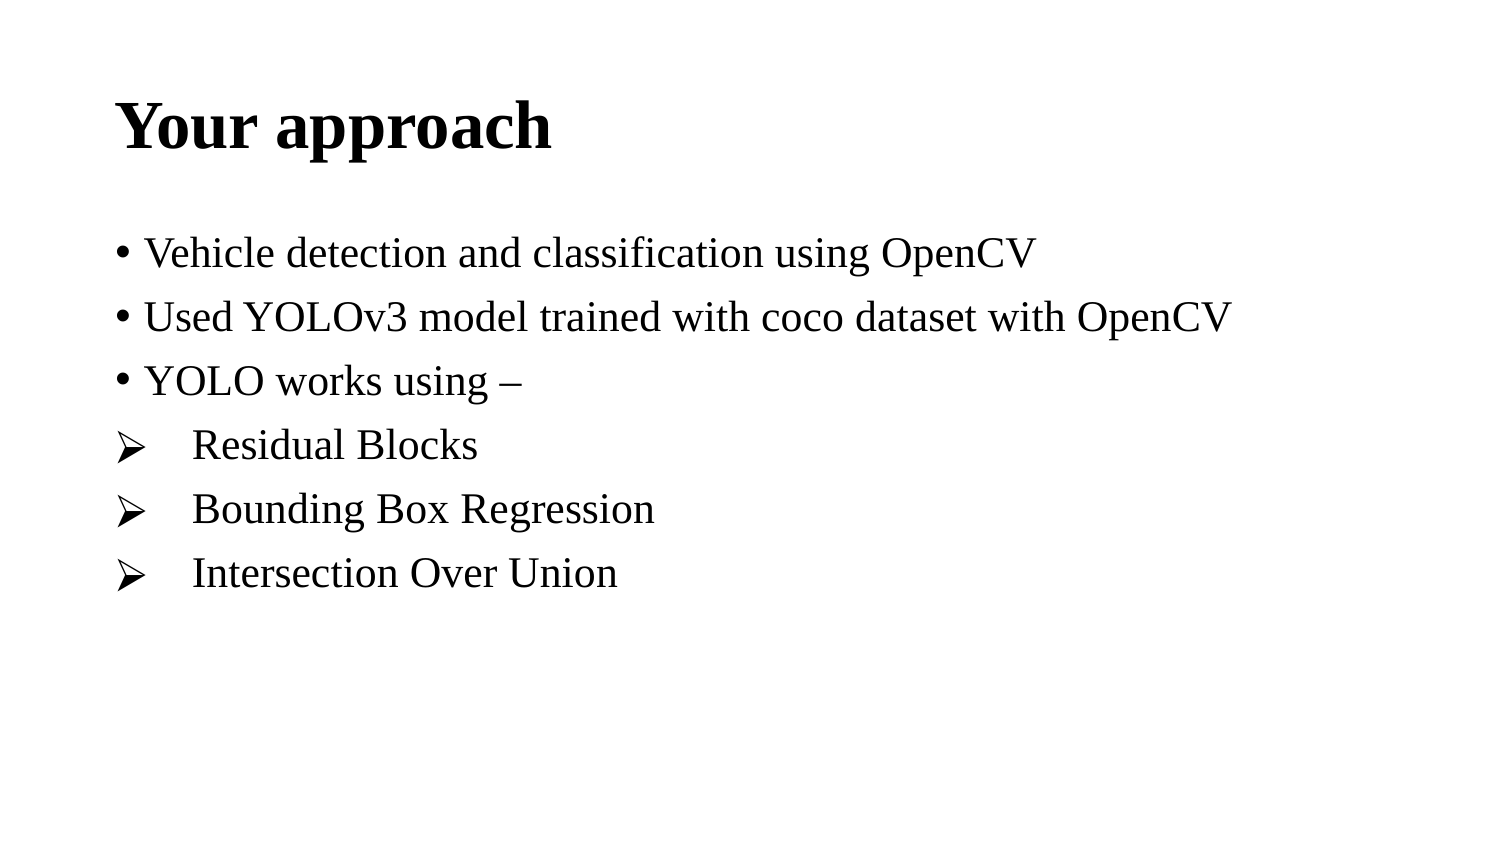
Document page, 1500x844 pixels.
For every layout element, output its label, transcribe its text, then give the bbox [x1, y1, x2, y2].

title Your approach [103, 44, 1397, 208]
list Vehicle detection and classification using OpenCV Used YOLOv3 model trained with coco dataset with OpenCV YOLO works using – Residual Blocks Bounding Box Regression Intersection Over Union [103, 224, 1397, 760]
